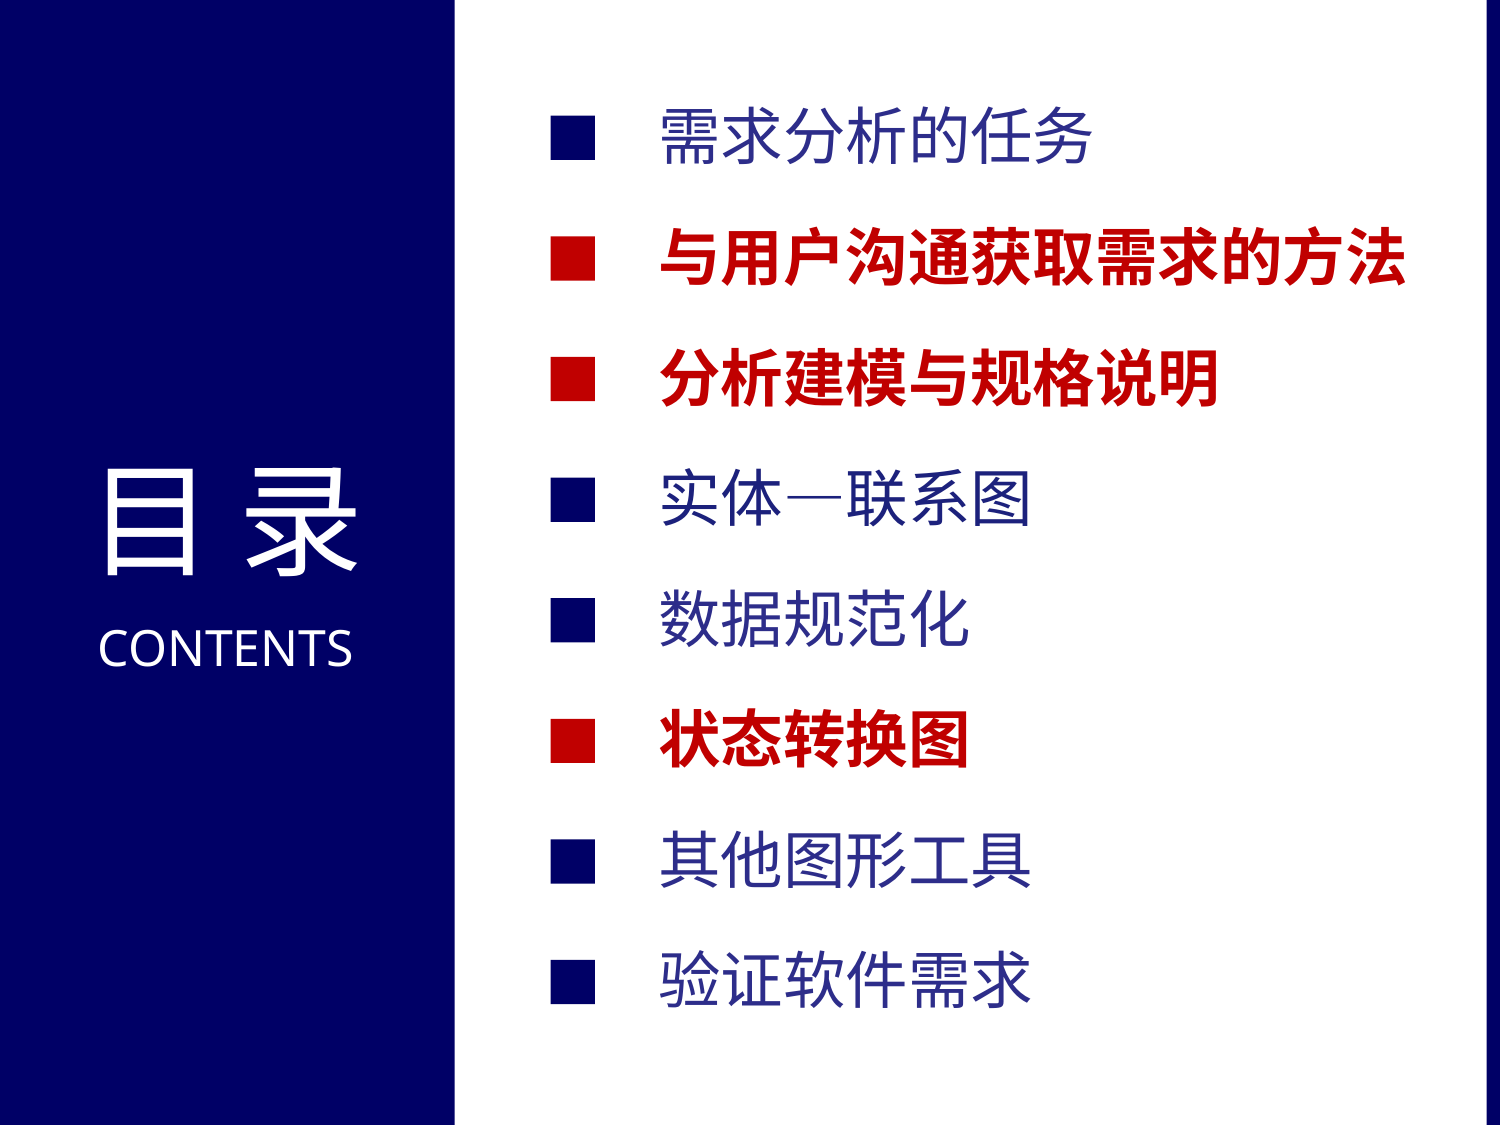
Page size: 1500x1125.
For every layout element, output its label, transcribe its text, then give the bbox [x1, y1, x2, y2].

text_box [550, 356, 595, 402]
text_box 其他图形工具 [643, 813, 1489, 904]
text_box [550, 839, 595, 884]
text_box 验证软件需求 [643, 934, 1489, 1024]
text_box 状态转换图 [643, 692, 1489, 783]
text_box [550, 236, 595, 281]
text_box [550, 477, 595, 522]
text_box [550, 959, 595, 1005]
text_box [550, 115, 595, 160]
text_box 需求分析的任务 [643, 90, 1489, 180]
text_box 分析建模与规格说明 [643, 331, 1489, 421]
text_box [550, 718, 595, 763]
text_box [550, 598, 595, 643]
text_box 数据规范化 [643, 572, 1489, 663]
text_box 实体—联系图 [643, 451, 1489, 542]
text_box 与用户沟通获取需求的方法 [643, 210, 1489, 301]
